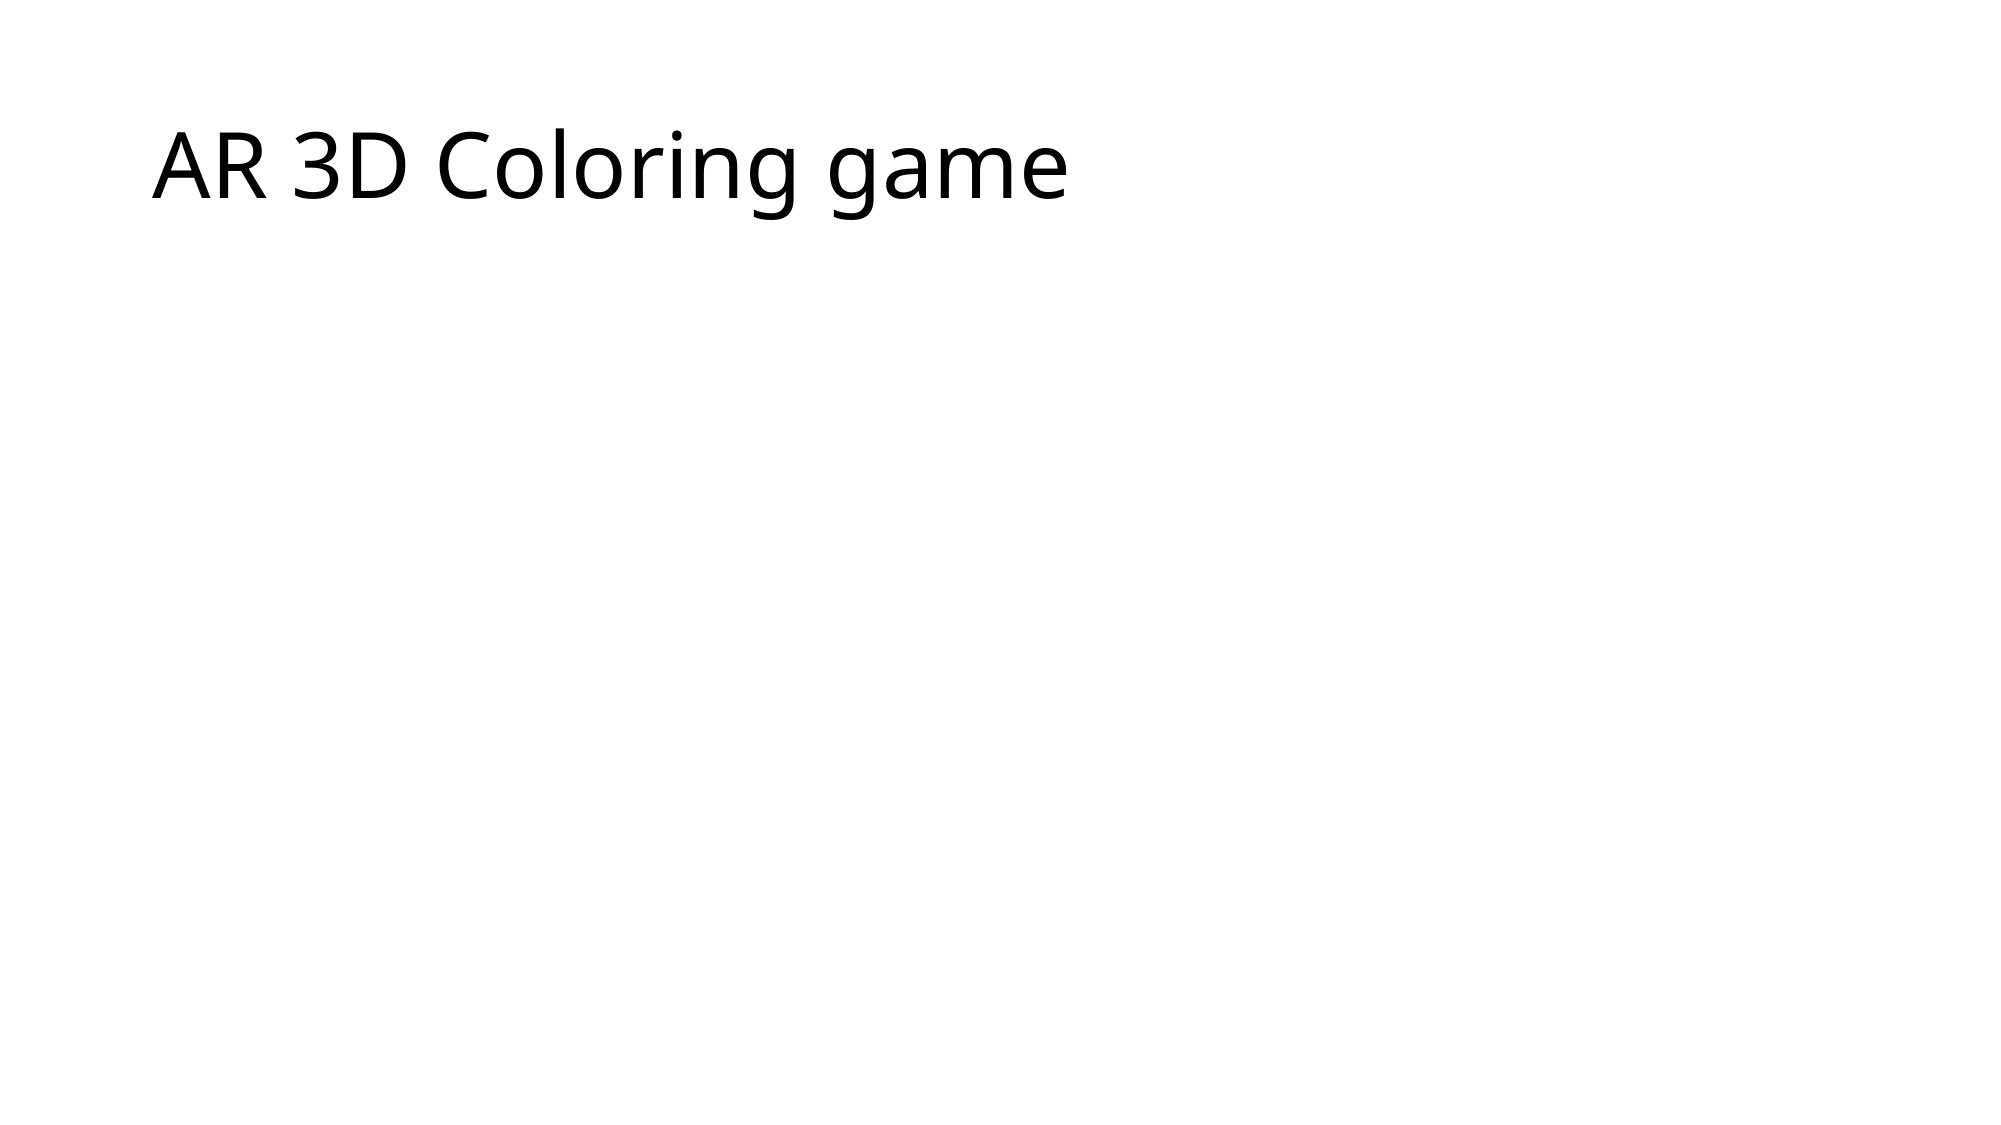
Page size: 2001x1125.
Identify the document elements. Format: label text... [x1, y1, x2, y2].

title AR 3D Coloring game [137, 59, 1863, 278]
